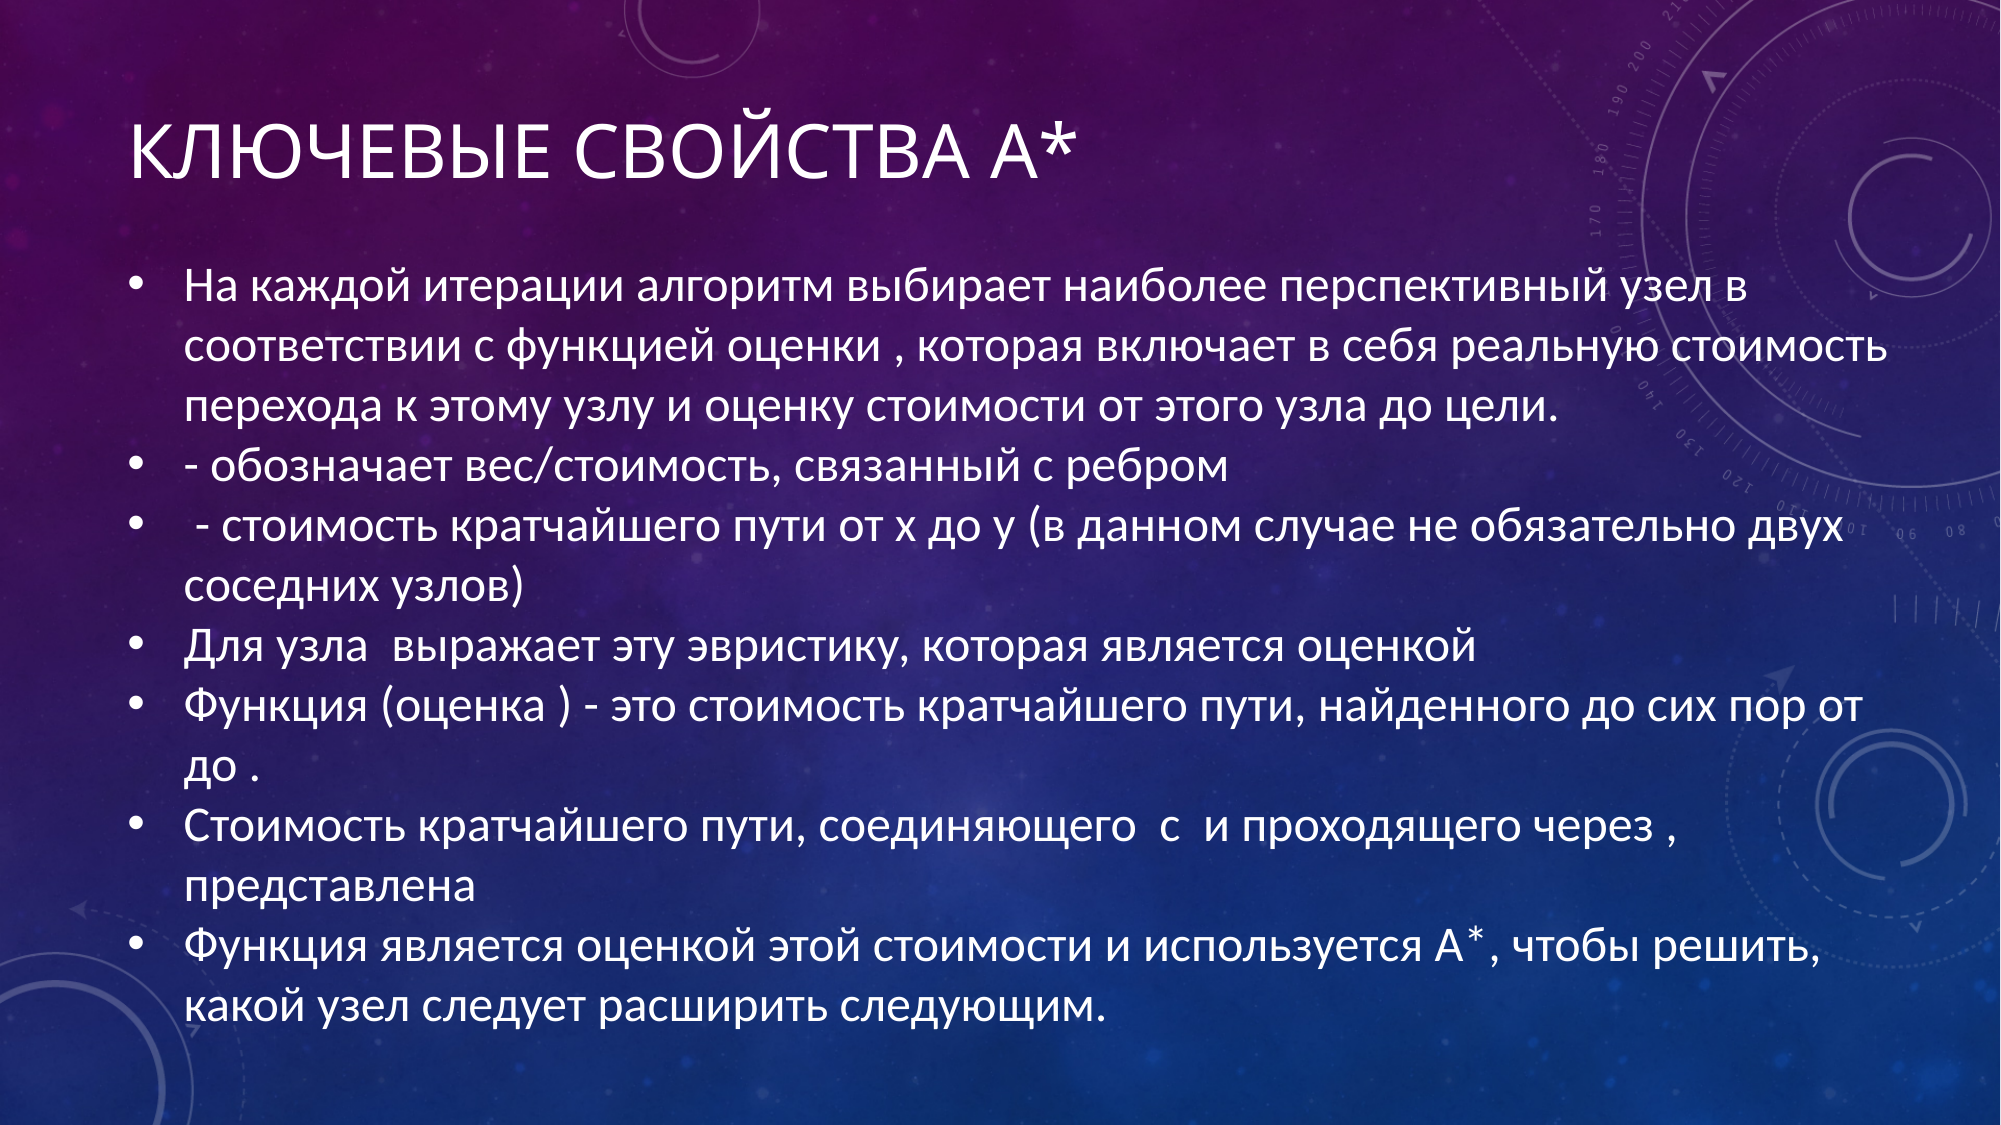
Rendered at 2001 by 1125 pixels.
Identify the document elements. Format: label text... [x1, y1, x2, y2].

picture [0, 0, 2001, 1125]
title Ключевые свойства A* [112, 74, 1775, 314]
